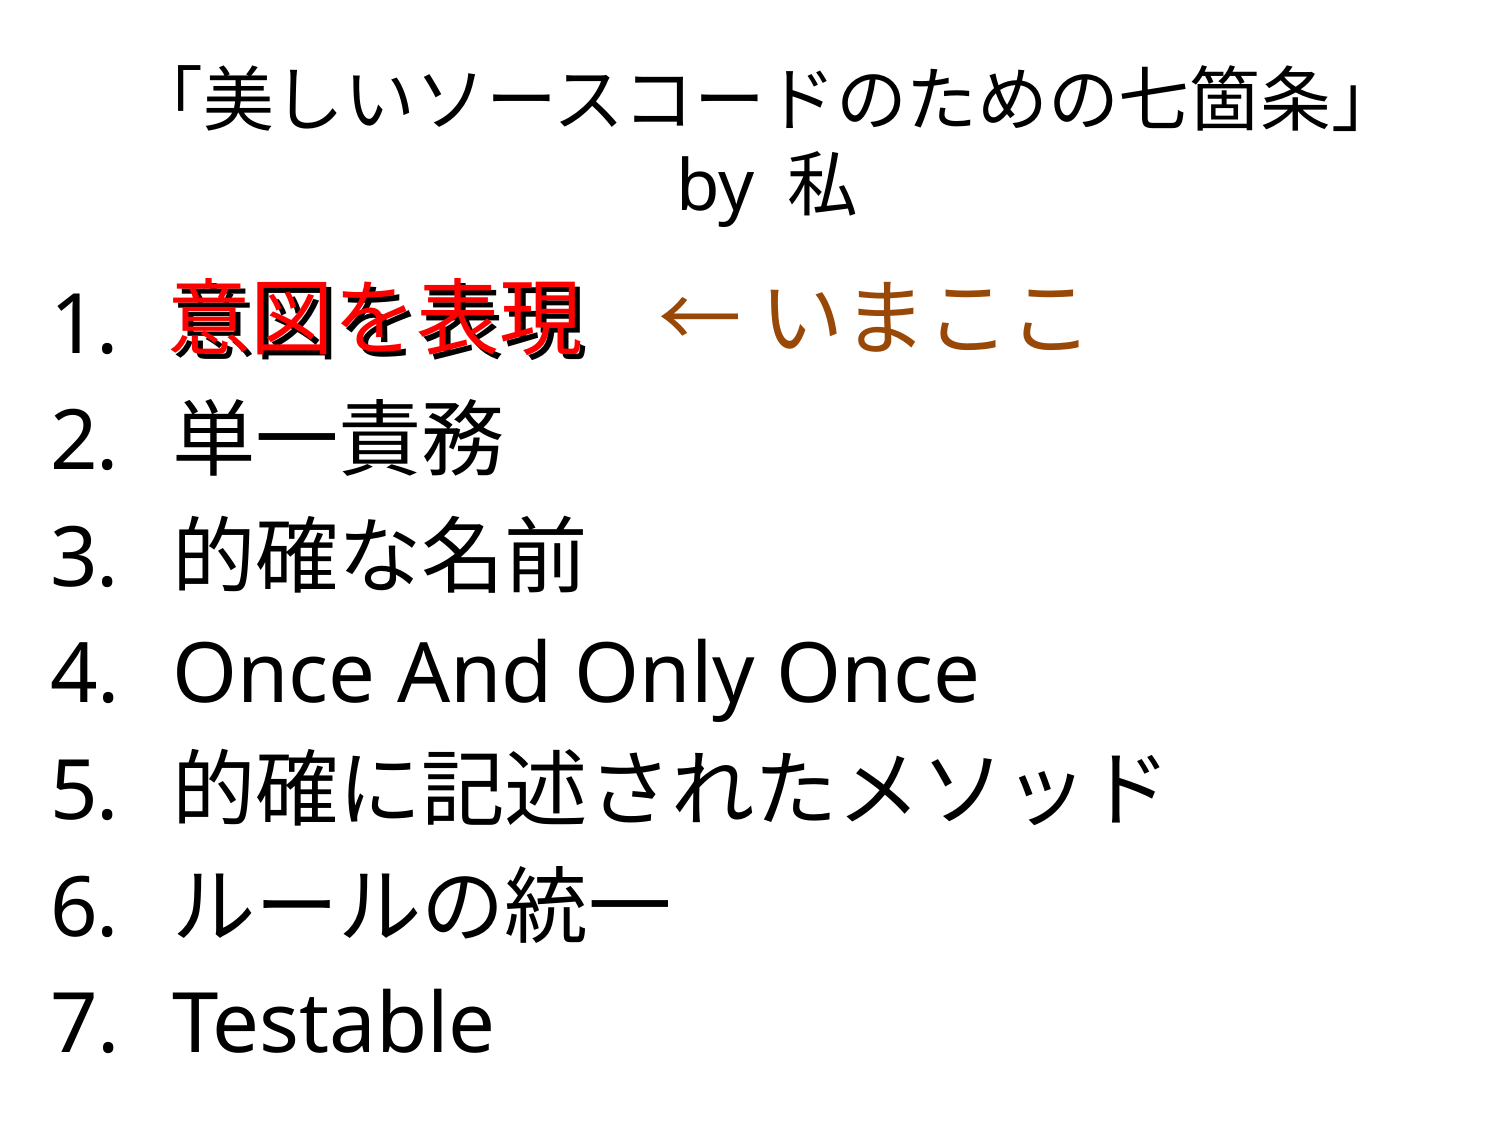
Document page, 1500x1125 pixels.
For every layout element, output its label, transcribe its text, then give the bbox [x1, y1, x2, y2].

list 意図を表現 単一責務 的確な名前 Once And Only Once 的確に記述されたメソッド ルールの統一 Testable [35, 262, 1454, 1125]
title 「美しいソースコードのための七箇条」 by 私 [35, 45, 1500, 234]
text_box 意図を表現 ← いまここ [152, 257, 1243, 399]
